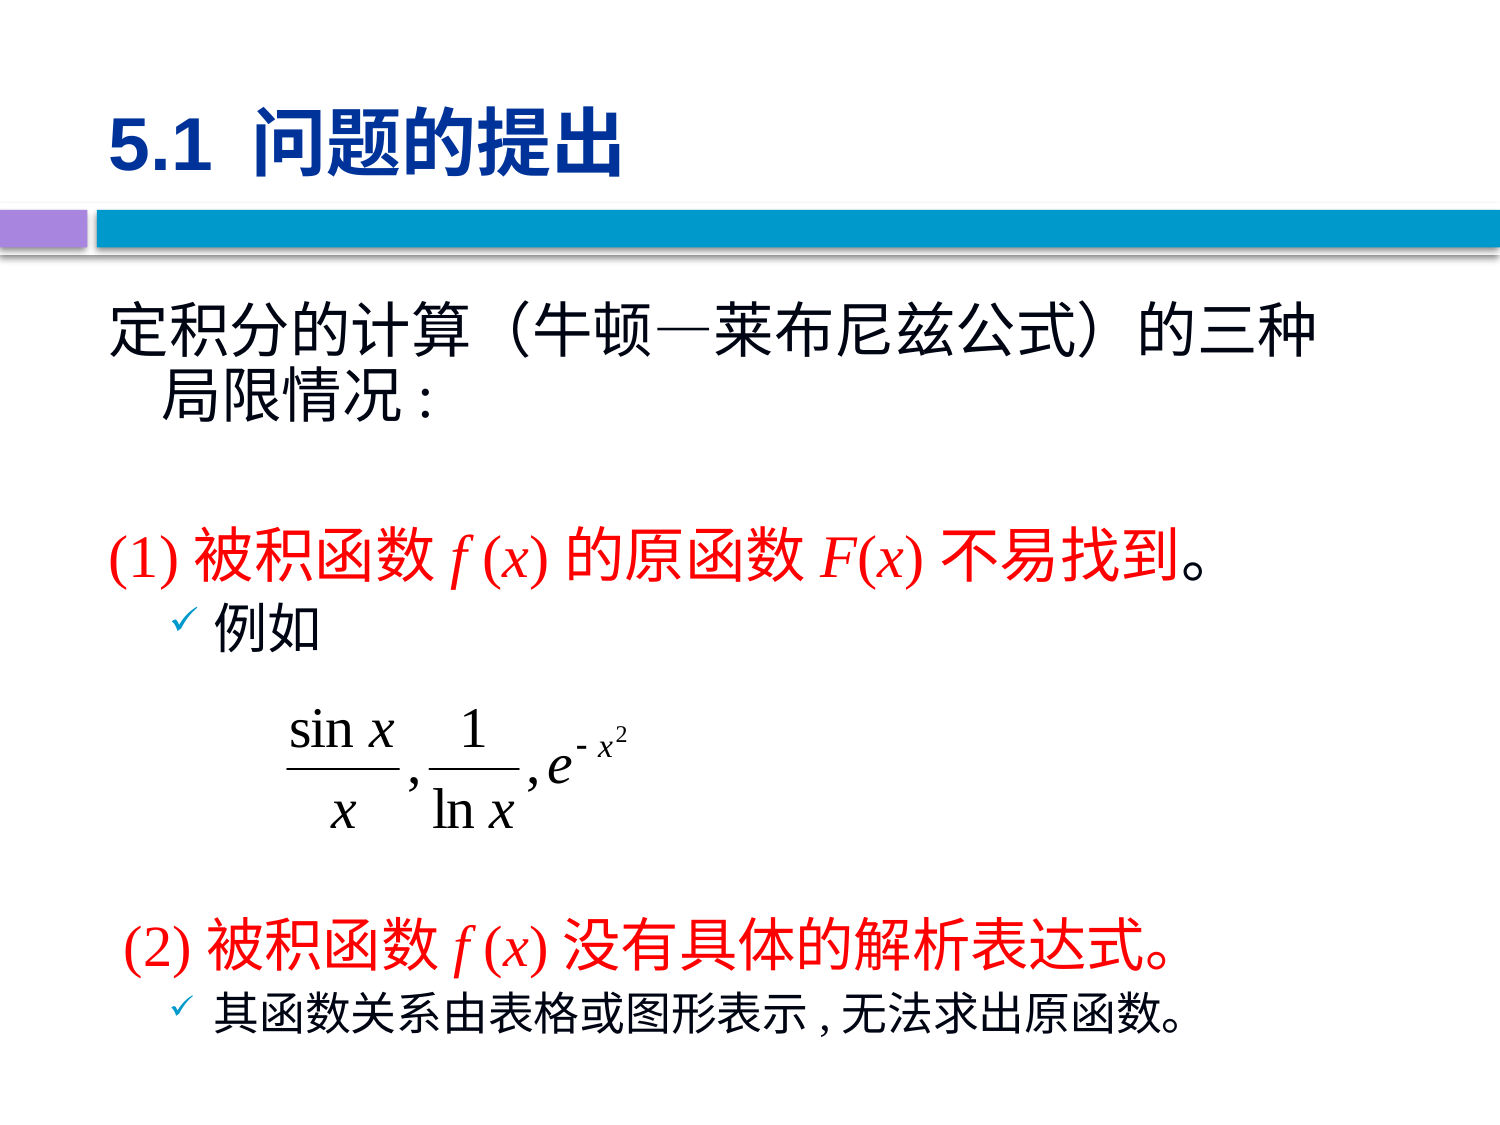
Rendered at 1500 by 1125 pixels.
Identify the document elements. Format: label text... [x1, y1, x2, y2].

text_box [277, 692, 644, 842]
text_box 5.1 问题的提出 [93, 70, 715, 211]
list 定积分的计算（牛顿―莱布尼兹公式）的三种局限情况: (1)被积函数f (x)的原函数F(x)不易找到。 例如 (2)被积函数f (x)没有具体的解析表达式。 其函数关系由表格或图形表示,无法求出原函数。 [93, 292, 1369, 1094]
